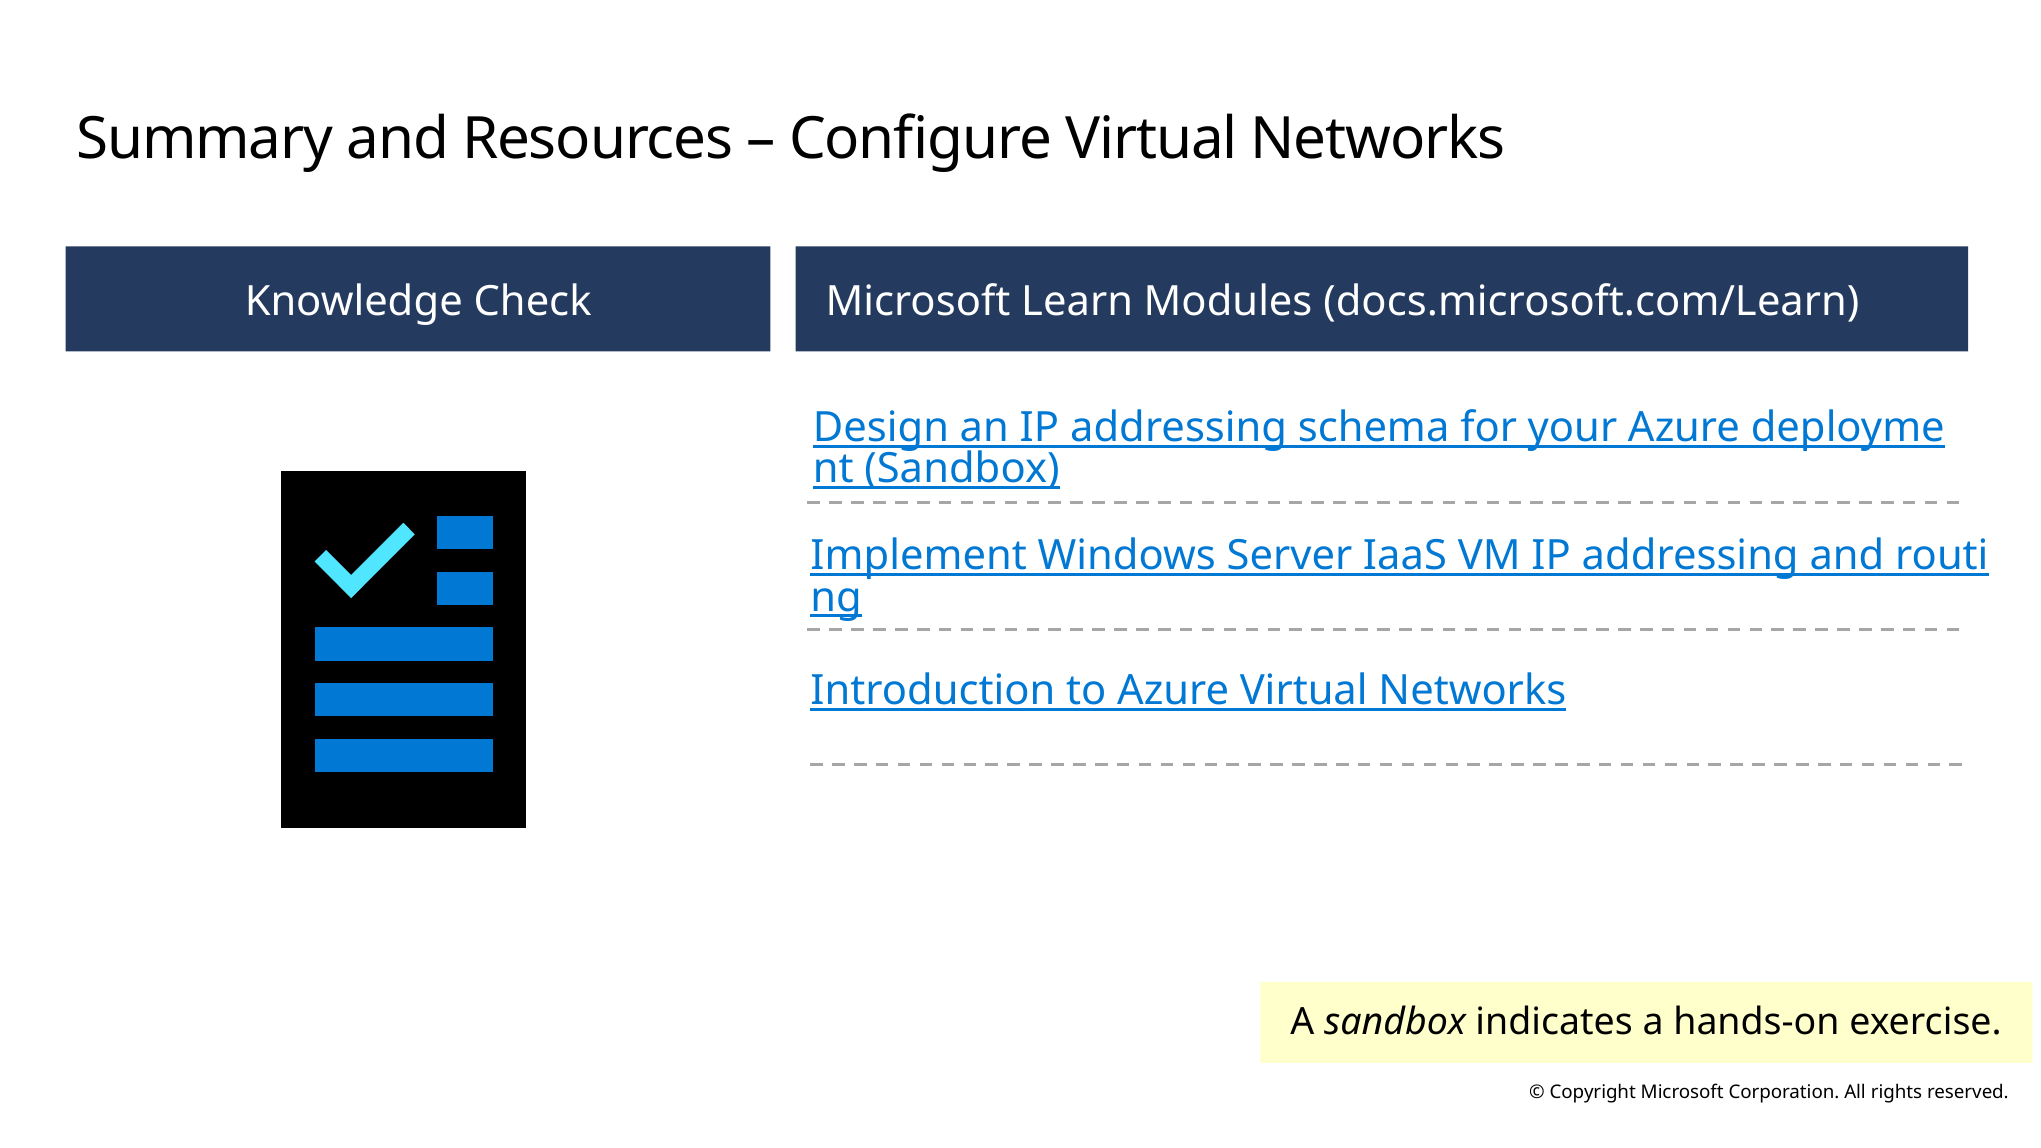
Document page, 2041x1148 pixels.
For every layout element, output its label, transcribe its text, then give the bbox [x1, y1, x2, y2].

text_box Introduction to Azure Virtual Networks [795, 655, 1954, 728]
text_box Knowledge Check [65, 246, 771, 352]
text_box A sandbox indicates a hands-on exercise. [1260, 981, 2033, 1063]
text_box Microsoft Learn Modules (docs.microsoft.com/Learn) [795, 246, 1969, 352]
title Summary and Resources – Configure Virtual Networks [76, 103, 1969, 172]
text_box Implement Windows Server IaaS VM IP addressing and routing [795, 520, 2013, 592]
picture [280, 471, 527, 829]
text_box Design an IP addressing schema for your Azure deployment (Sandbox) [795, 380, 1966, 472]
